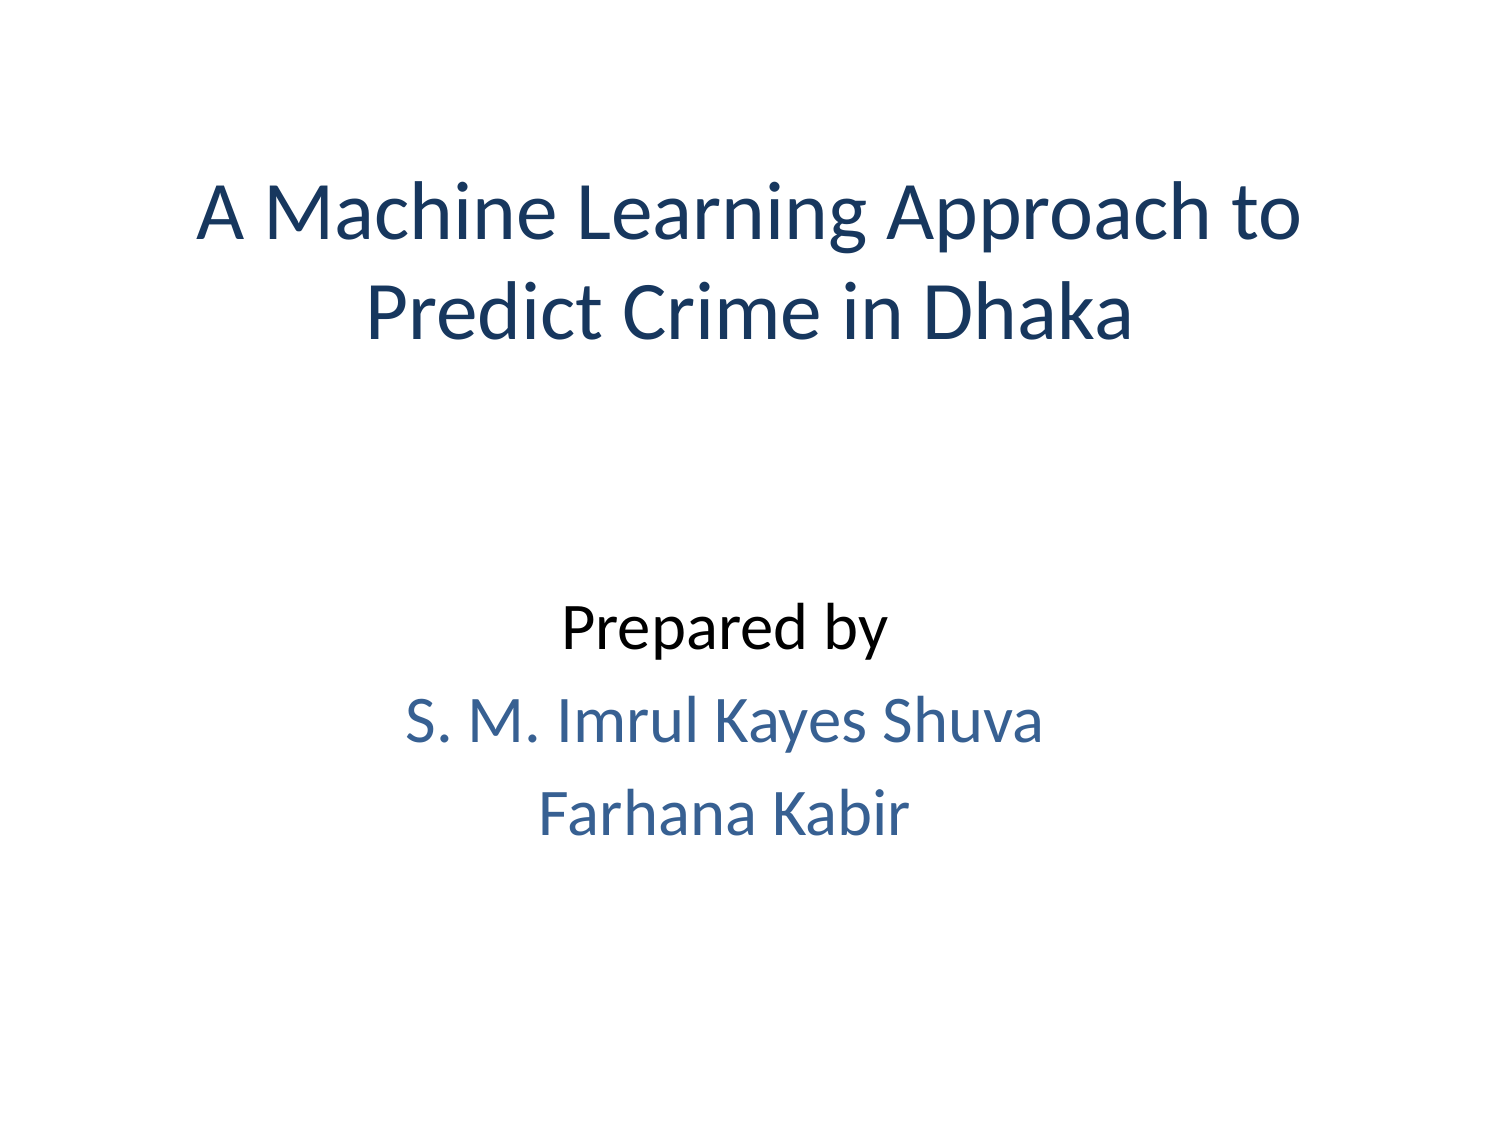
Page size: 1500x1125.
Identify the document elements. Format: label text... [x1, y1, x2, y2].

subtitle Prepared by S. M. Imrul Kayes Shuva Farhana Kabir [200, 575, 1250, 988]
title A Machine Learning Approach to Predict Crime in Dhaka [112, 112, 1388, 400]
